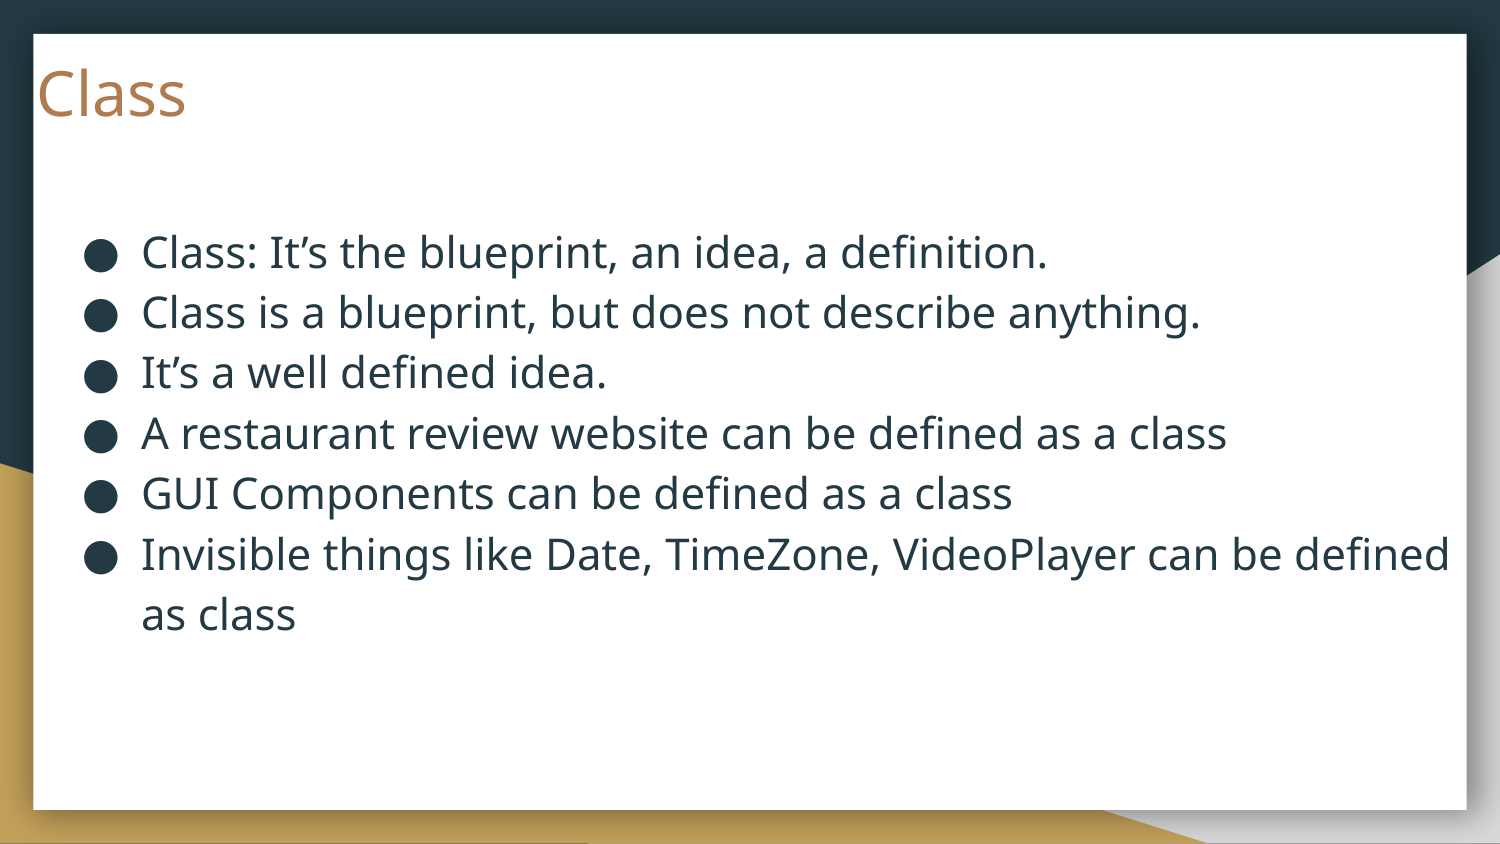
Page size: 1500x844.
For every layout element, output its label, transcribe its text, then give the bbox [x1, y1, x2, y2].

title Class [21, 38, 1254, 196]
list Class: It’s the blueprint, an idea, a definition. Class is a blueprint, but does not describe anything. It’s a well defined idea. A restaurant review website can be defined as a class GUI Components can be defined as a class Invisible things like Date, TimeZone, VideoPlayer can be defined as class [51, 201, 1484, 743]
